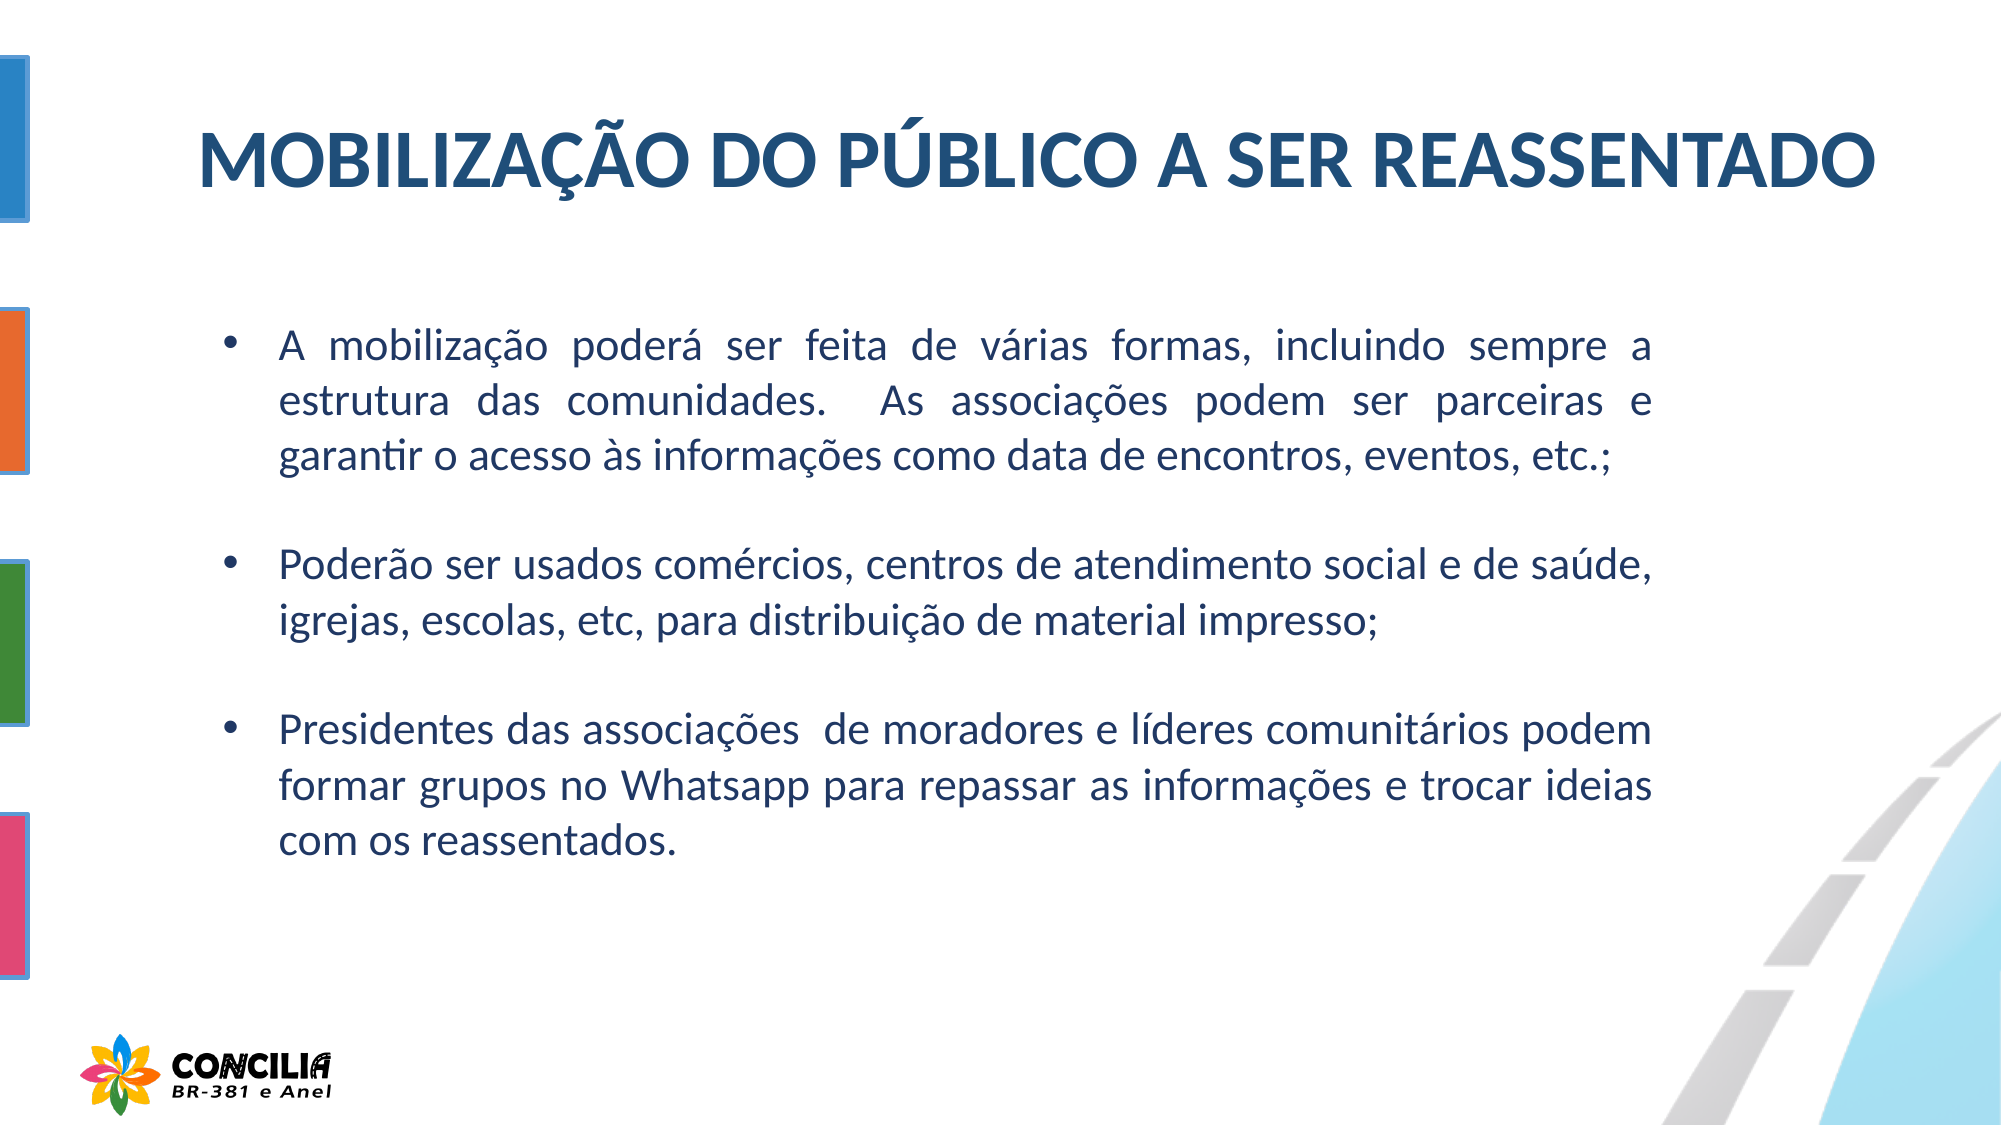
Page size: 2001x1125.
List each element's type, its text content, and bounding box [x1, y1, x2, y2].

picture [80, 1034, 331, 1116]
text_box A mobilização poderá ser feita de várias formas, incluindo sempre a estrutura das comunidades. As associações podem ser parceiras e garantir o acesso às informações como data de encontros, eventos, etc.; Poderão ser usados comércios, centros de atendimento social e de saúde, igrejas, escolas, etc, para distribuição de material impresso; Presidentes das associações de moradores e líderes comunitários podem formar grupos no Whatsapp para repassar as informações e trocar ideias com os reassentados. [207, 306, 1669, 872]
text_box MOBILIZAÇÃO DO PÚBLICO A SER REASSENTADO [182, 97, 1893, 212]
